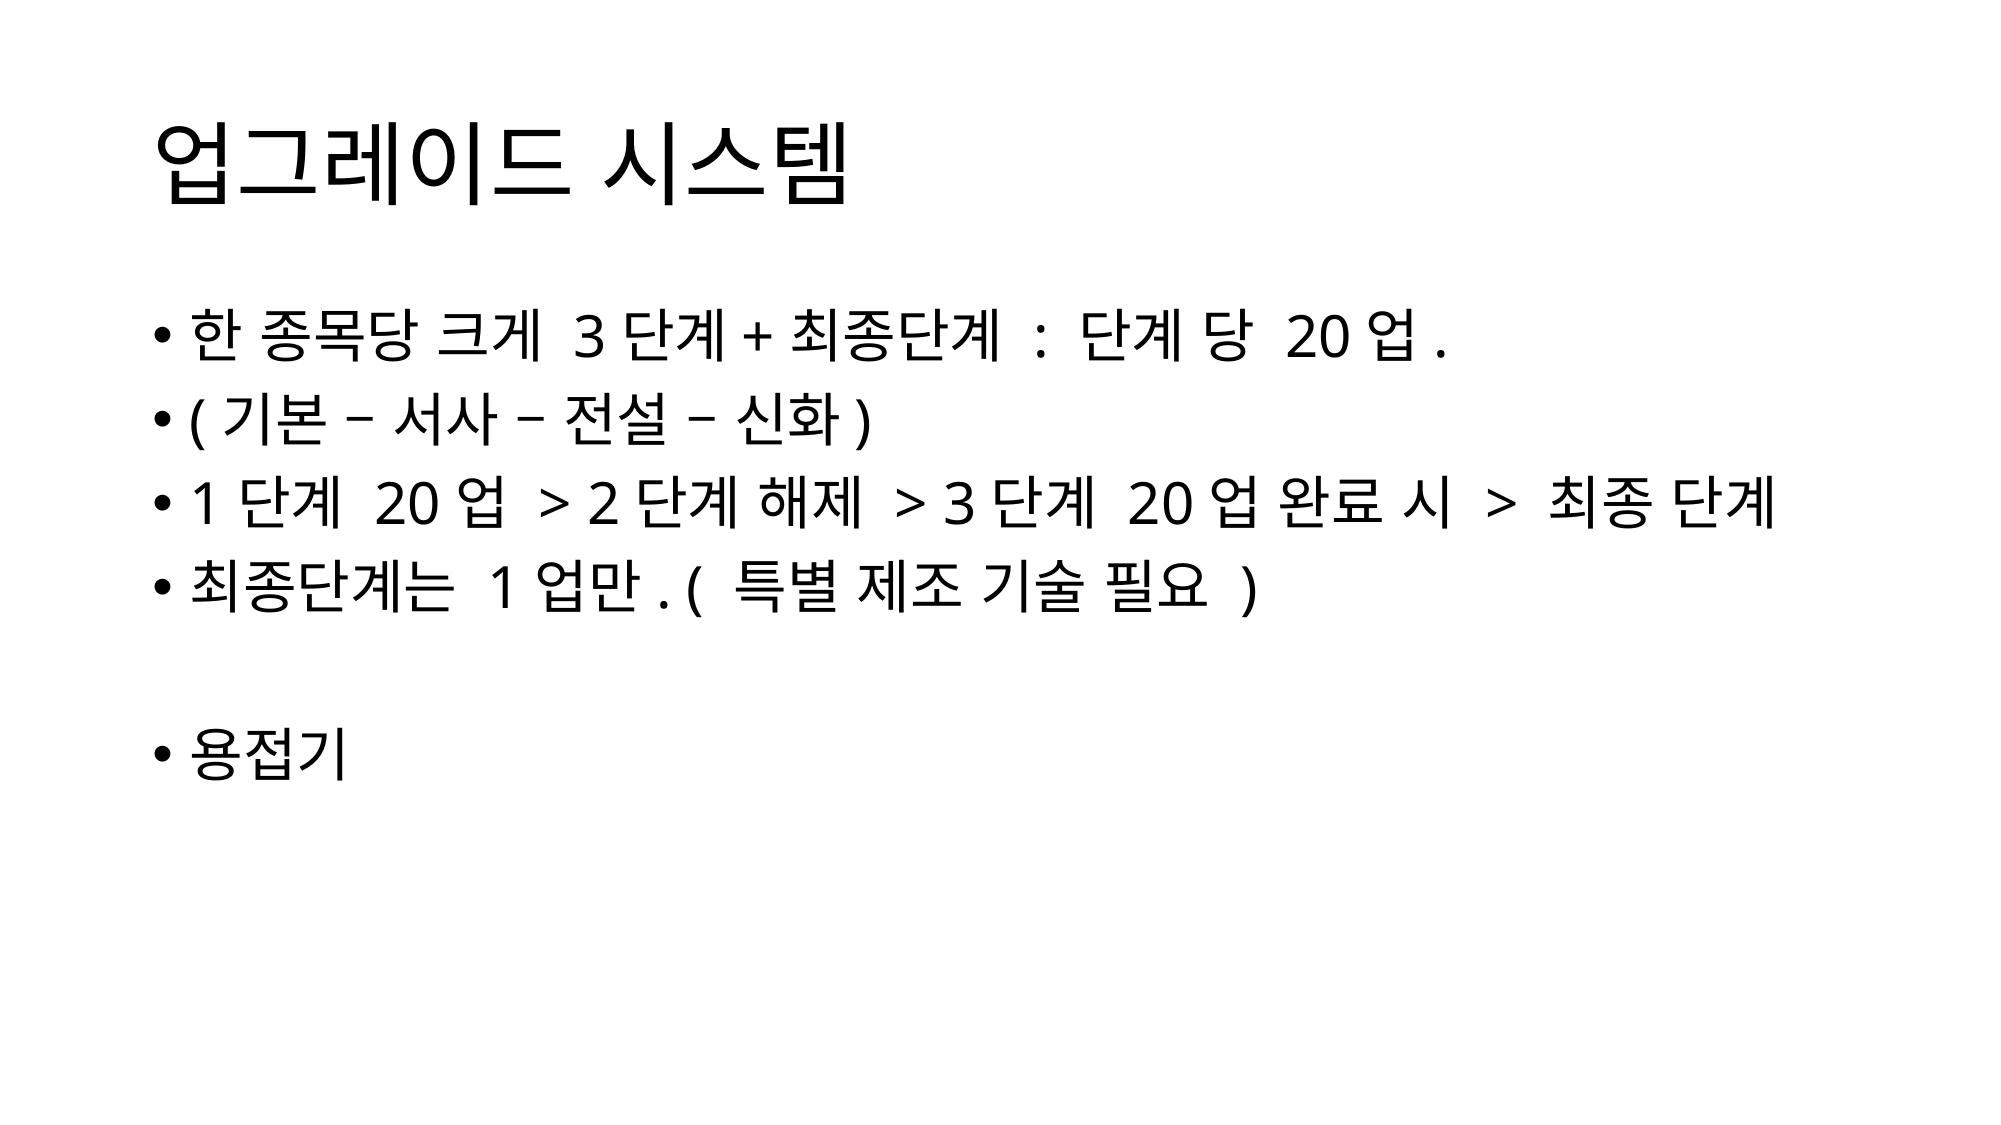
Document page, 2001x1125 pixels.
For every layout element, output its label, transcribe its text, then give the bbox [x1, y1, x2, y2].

list 한 종목당 크게 3단계+최종단계 : 단계 당 20업. (기본 – 서사 – 전설 – 신화) 1단계 20업 > 2단계 해제 > 3단계 20업 완료 시 > 최종 단계 최종단계는 1업만. ( 특별 제조 기술 필요 ) 용접기 [137, 299, 1863, 1014]
title 업그레이드 시스템 [137, 59, 1863, 278]
